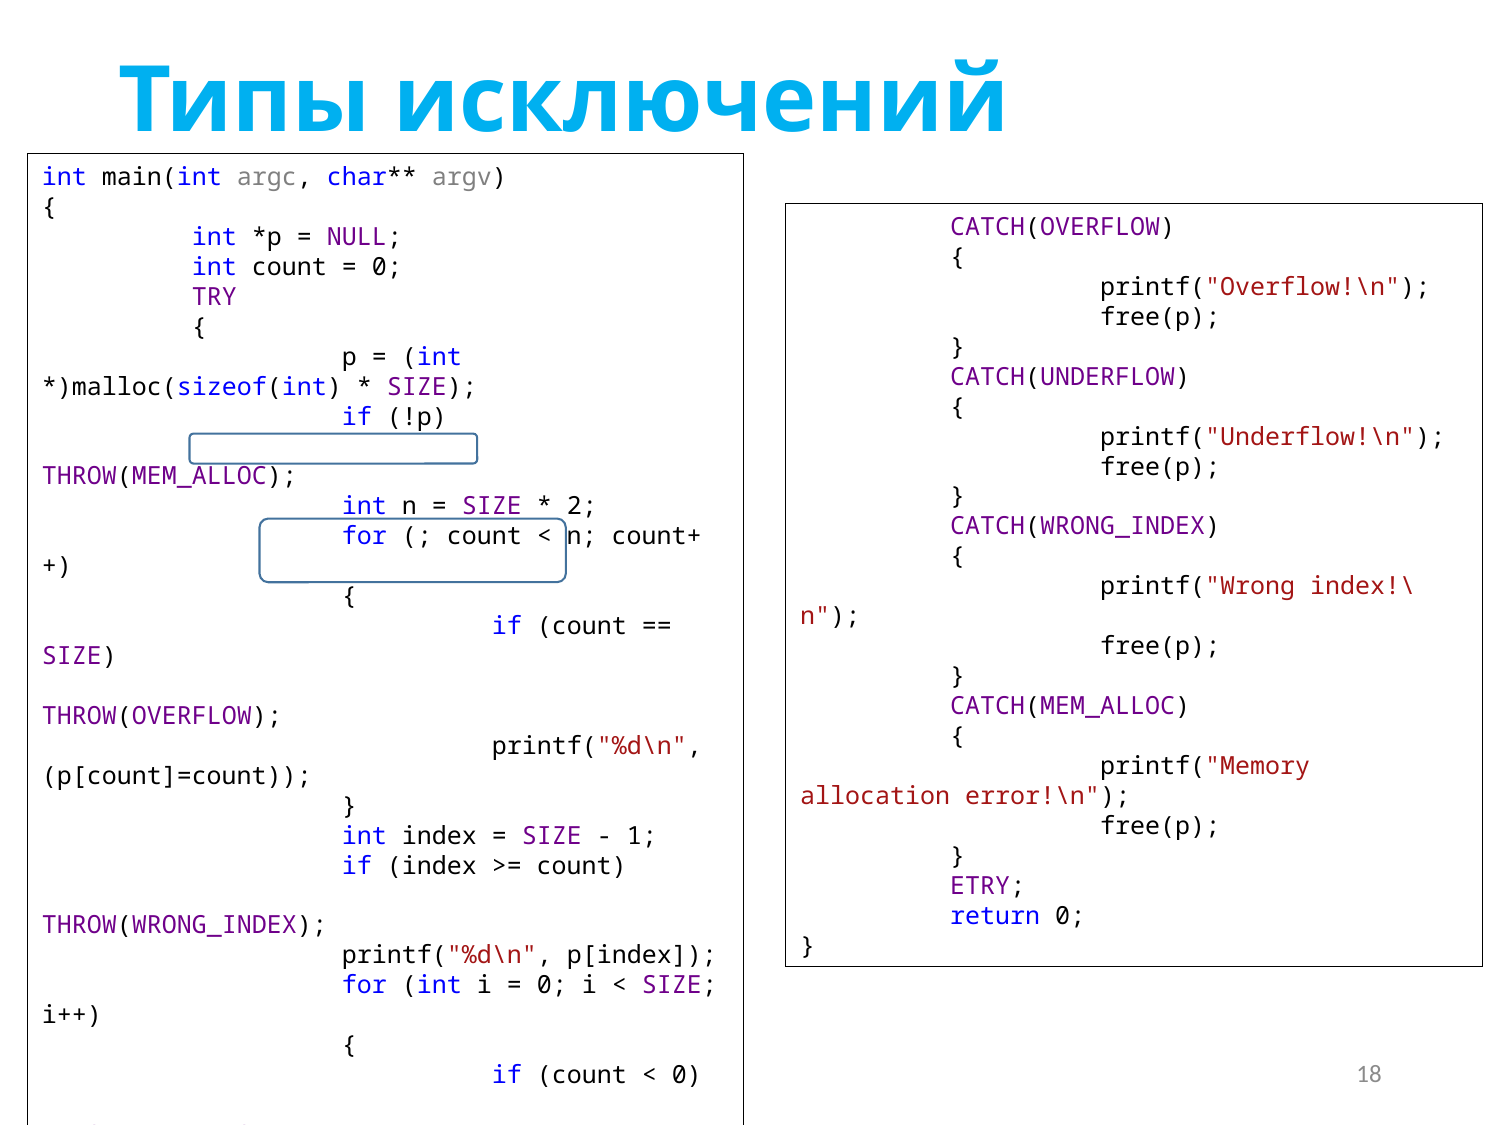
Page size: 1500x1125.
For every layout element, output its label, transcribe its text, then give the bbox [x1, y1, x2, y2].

text_box int main(int argc, char** argv) { int *p = NULL; int count = 0; TRY { p = (int *)malloc(sizeof(int) * SIZE); if (!p) THROW(MEM_ALLOC); int n = SIZE * 2; for (; count < n; count++) { if (count == SIZE) THROW(OVERFLOW); printf("%d\n", (p[count]=count)); } int index = SIZE - 1; if (index >= count) THROW(WRONG_INDEX); printf("%d\n", p[index]); for (int i = 0; i < SIZE; i++) { if (count < 0) THROW(UNDERFLOW); p[--count] = 0; } free(p); } [27, 153, 744, 1125]
slide_number 18 [1059, 1042, 1397, 1103]
text_box [188, 432, 479, 465]
text_box [258, 517, 567, 584]
title Типы исключений [103, 23, 1397, 182]
text_box CATCH(OVERFLOW) { printf("Overflow!\n"); free(p); } CATCH(UNDERFLOW) { printf("Underflow!\n"); free(p); } CATCH(WRONG_INDEX) { printf("Wrong index!\n"); free(p); } CATCH(MEM_ALLOC) { printf("Memory allocation error!\n"); free(p); } ETRY; return 0; } [785, 203, 1483, 967]
